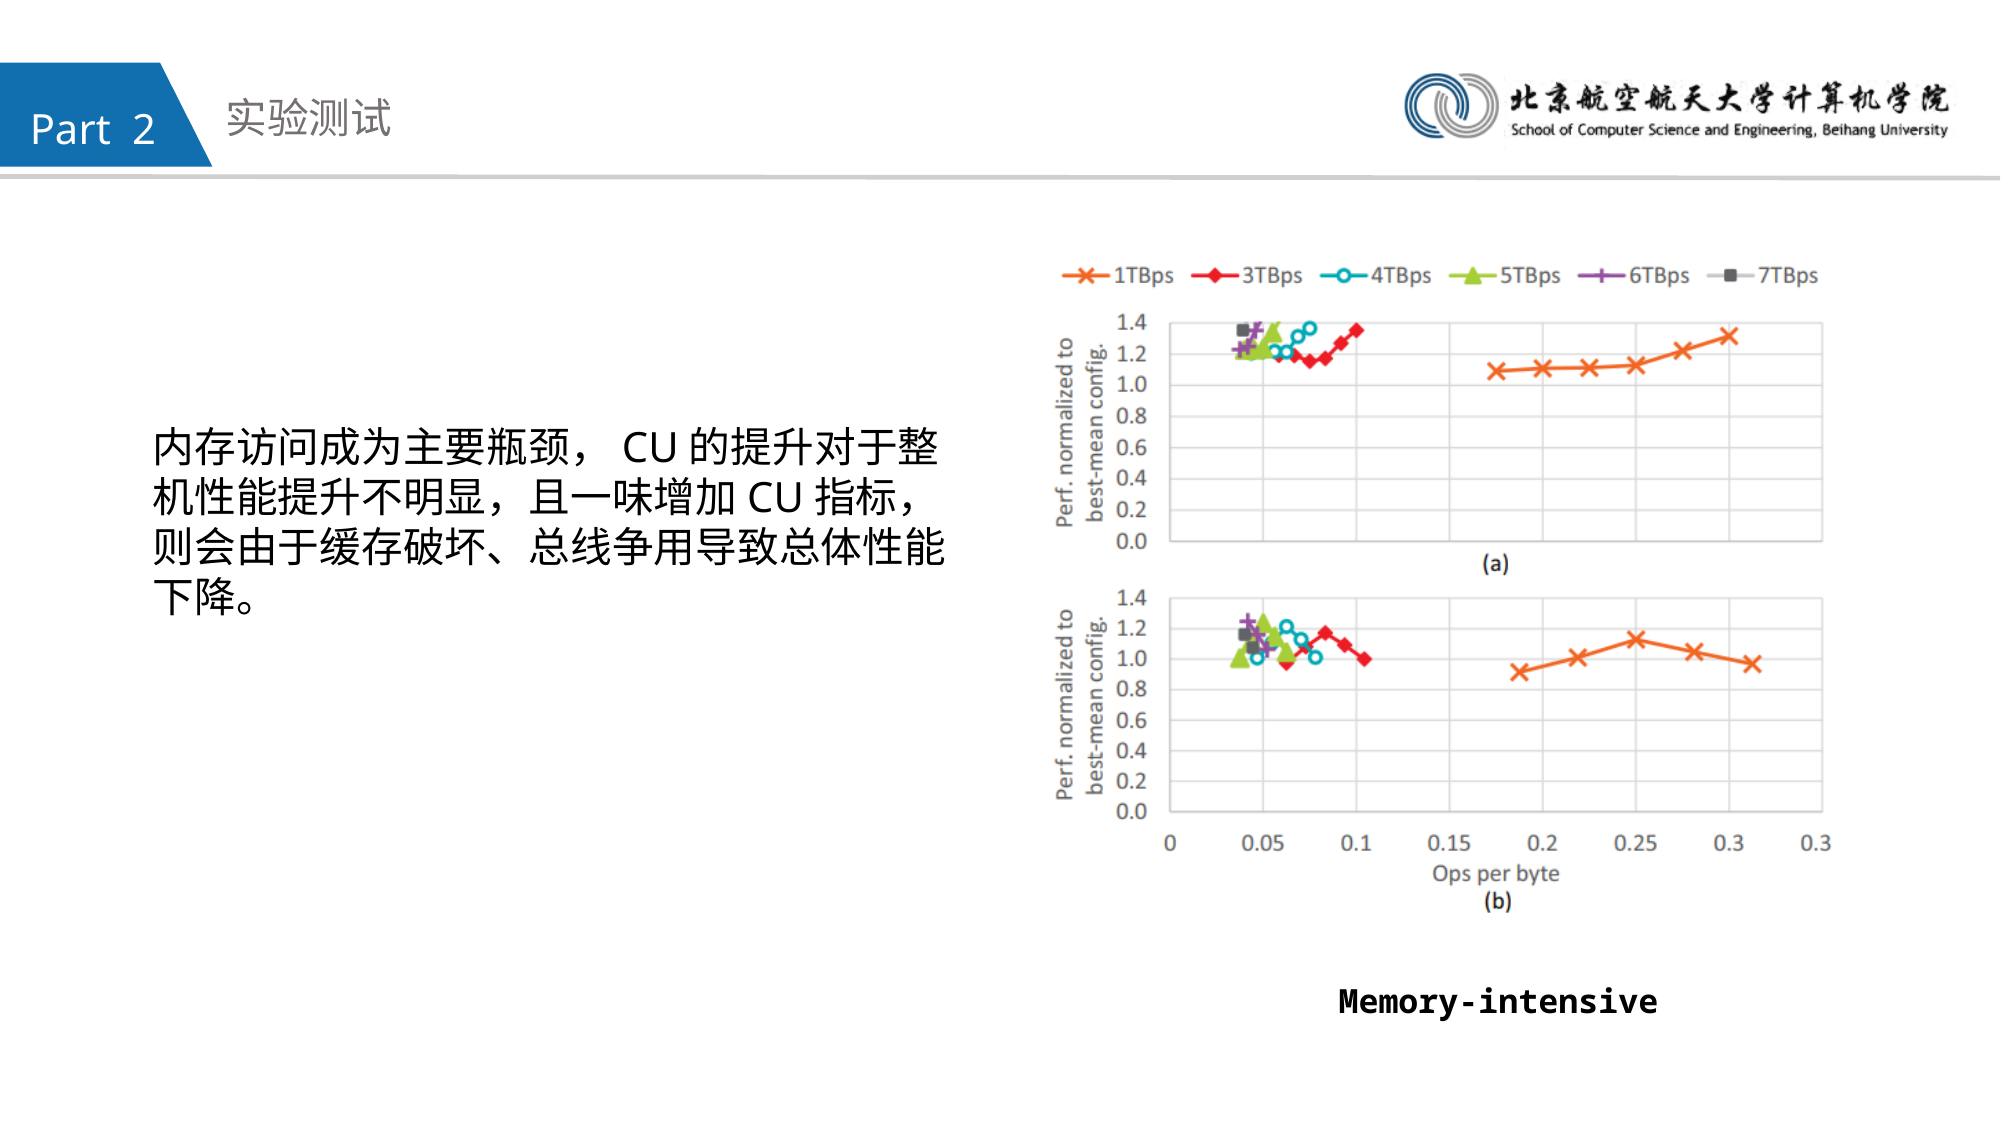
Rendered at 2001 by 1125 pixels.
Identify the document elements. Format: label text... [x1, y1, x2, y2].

text_box Part 2 [15, 95, 227, 160]
text_box 实验测试 [210, 84, 649, 150]
picture [1392, 62, 1964, 150]
text_box 内存访问成为主要瓶颈，CU的提升对于整机性能提升不明显，且一味增加CU指标，则会由于缓存破坏、总线争用导致总体性能下降。 [137, 412, 979, 628]
text_box Memory-intensive [1155, 972, 1841, 1028]
picture [1041, 261, 1847, 917]
